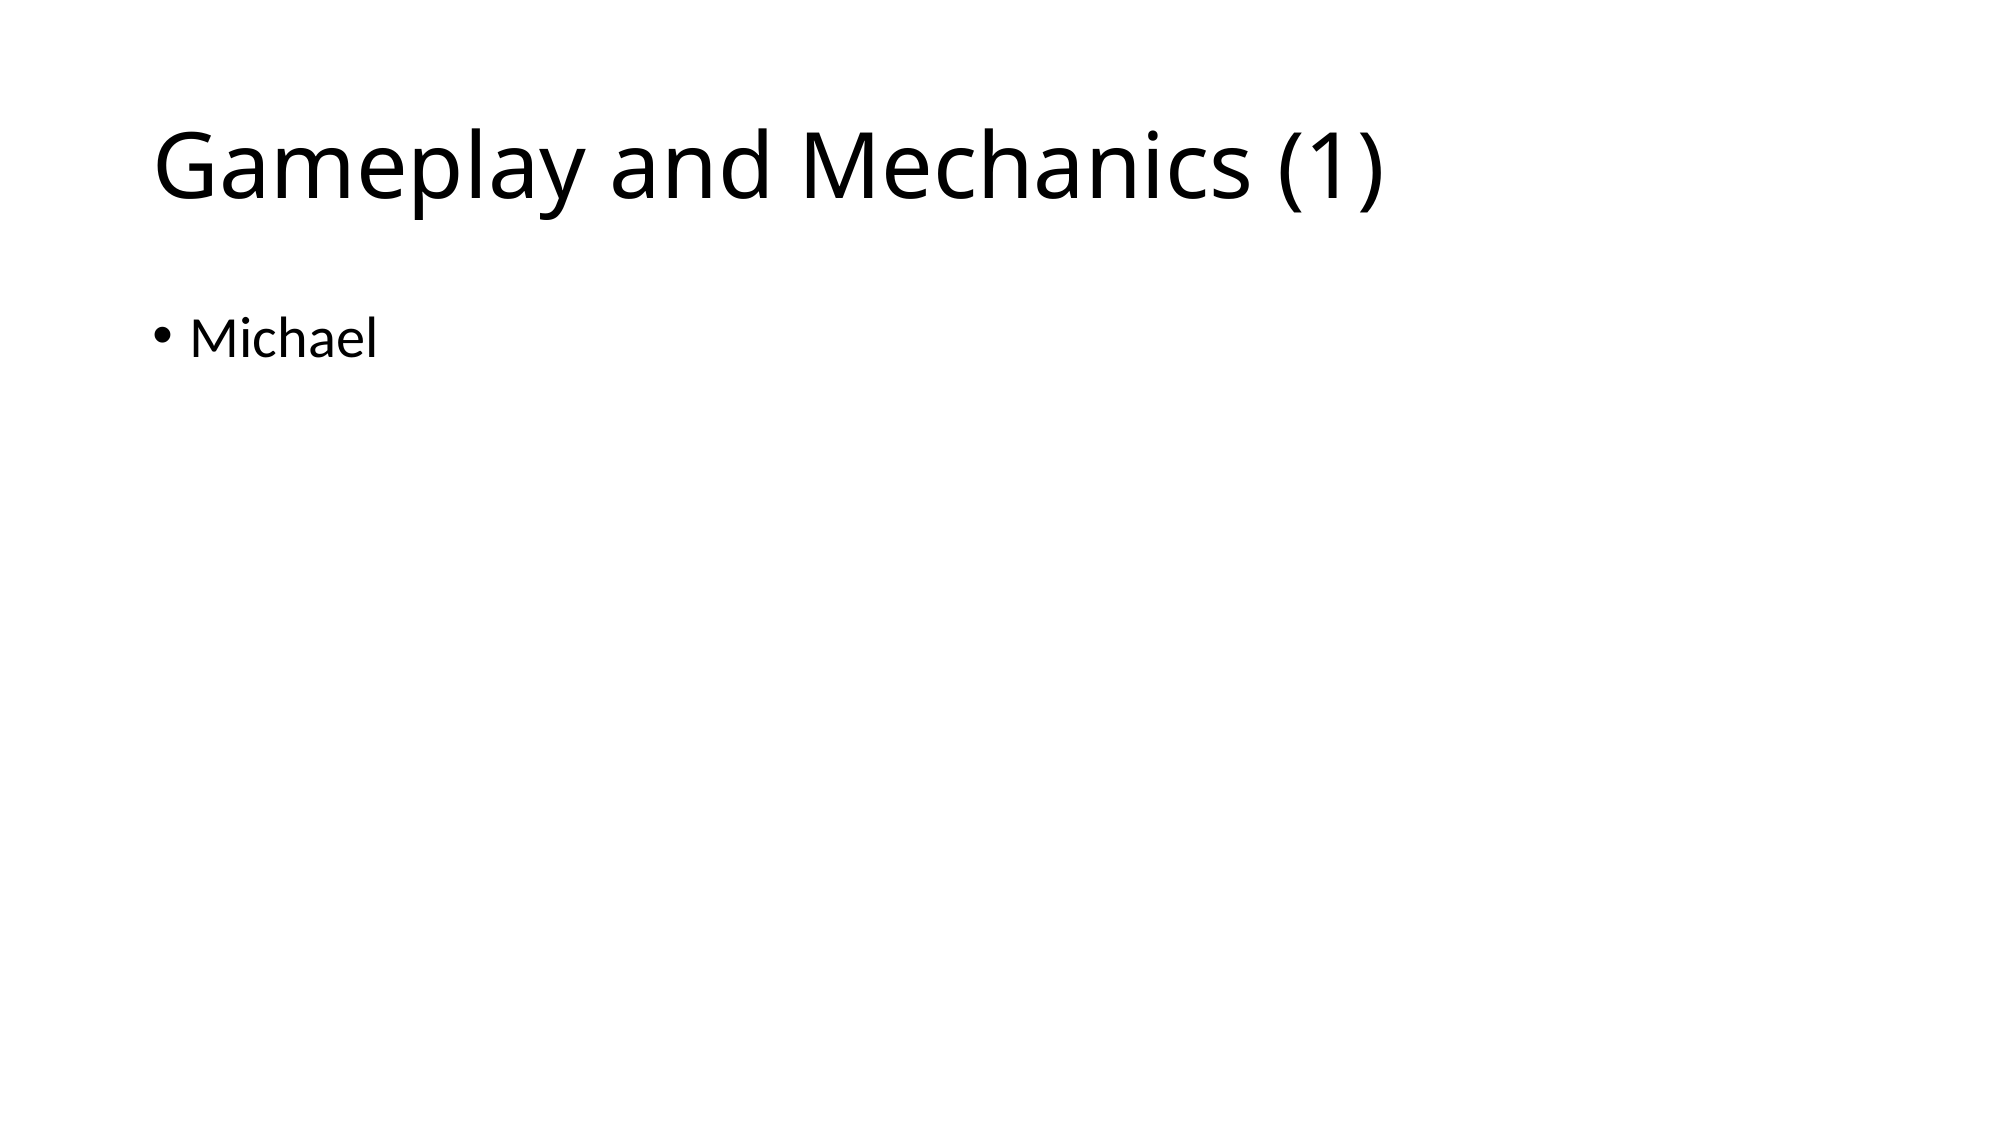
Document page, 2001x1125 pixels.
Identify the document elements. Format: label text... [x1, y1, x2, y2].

title Gameplay and Mechanics (1) [137, 59, 1863, 278]
list Michael [137, 299, 1863, 1014]
